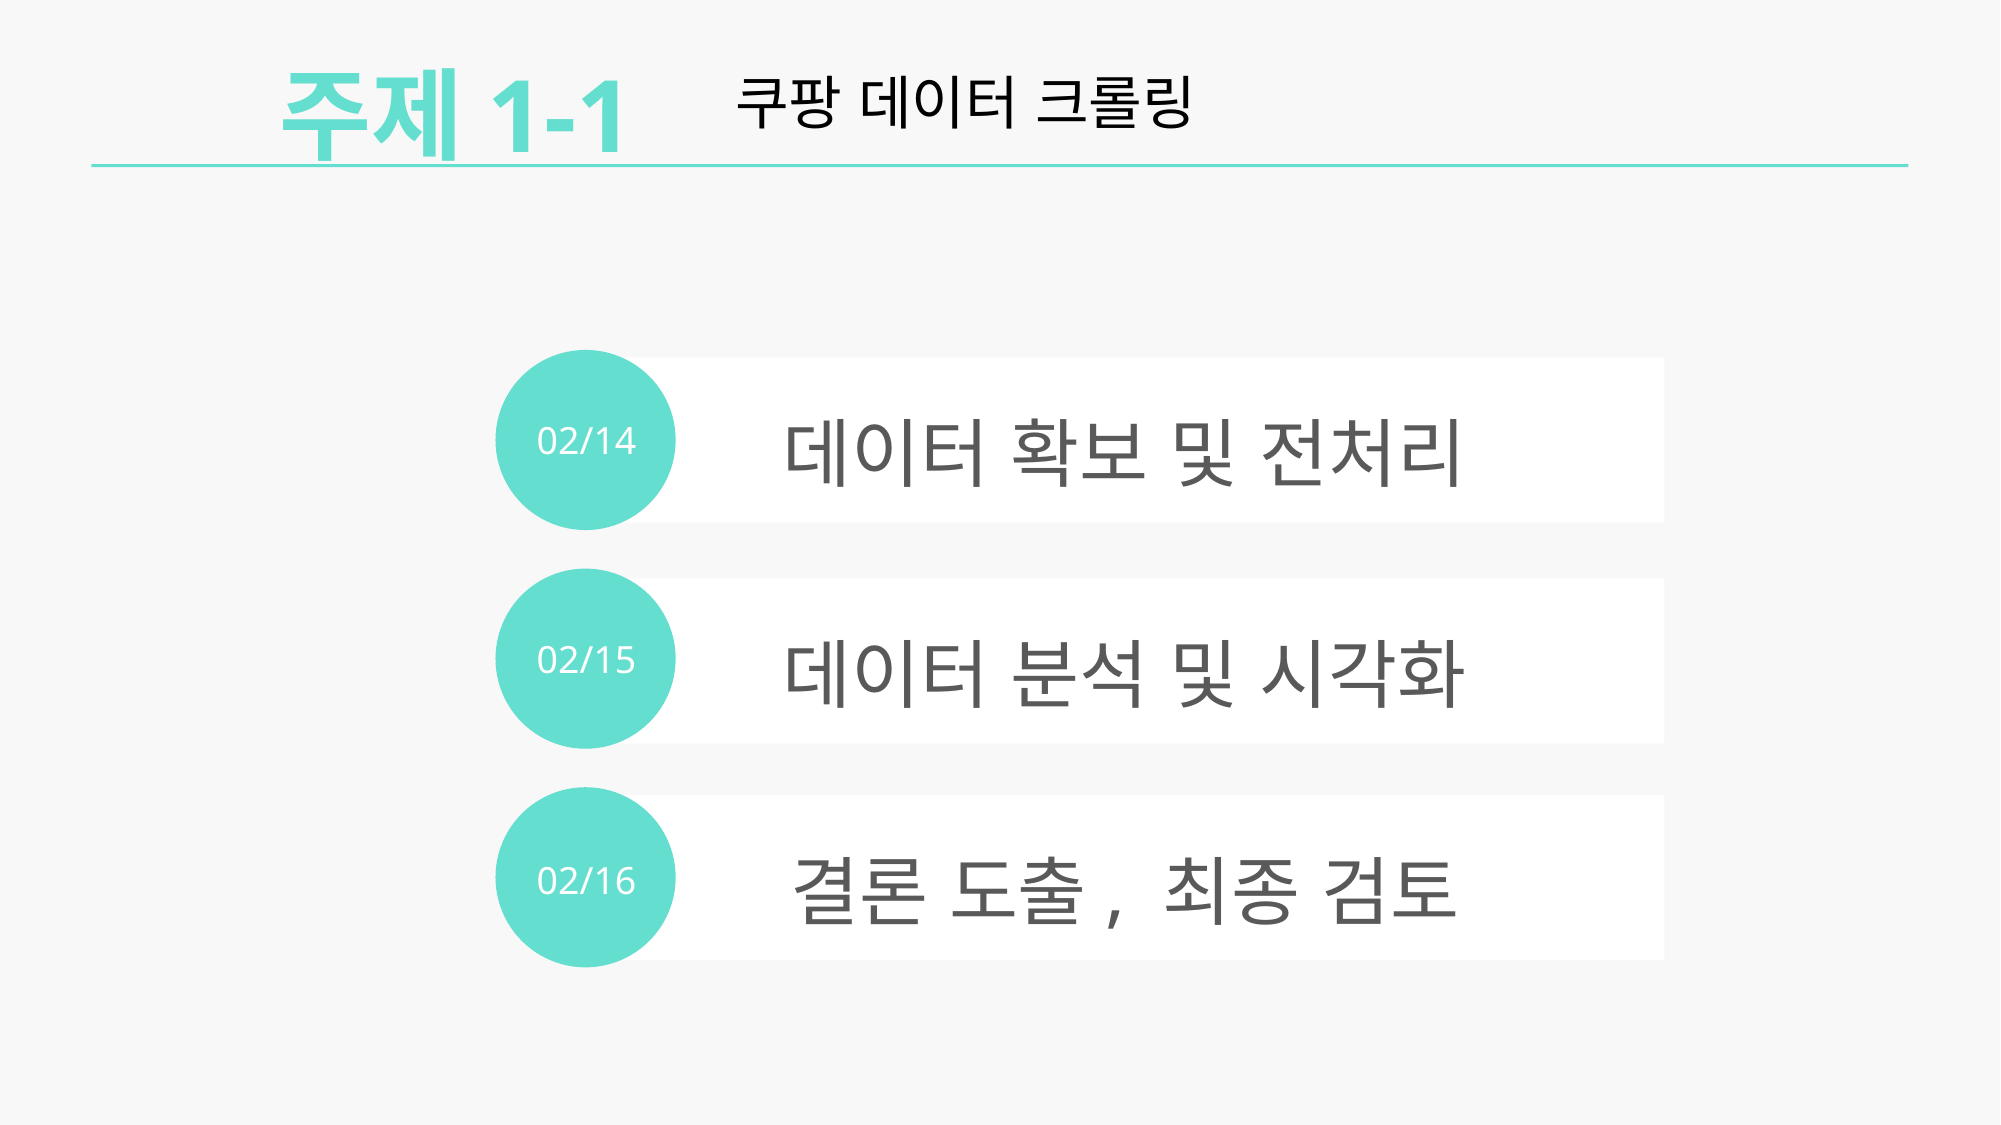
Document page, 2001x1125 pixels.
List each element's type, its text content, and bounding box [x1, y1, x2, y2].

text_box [264, 44, 1736, 215]
text_box 데이터 확보 및 전처리 [768, 398, 1482, 504]
text_box [494, 348, 677, 532]
text_box [494, 786, 677, 969]
text_box [90, 163, 264, 168]
text_box [494, 567, 677, 750]
text_box 결론 도출, 최종 검토 [775, 836, 1475, 942]
text_box 데이터 분석 및 시각화 [768, 619, 1482, 725]
text_box 02/14 [521, 409, 652, 470]
text_box 02/16 [521, 849, 652, 909]
text_box [622, 794, 1666, 962]
text_box [618, 577, 1666, 745]
text_box [1736, 163, 1909, 168]
text_box [623, 356, 1666, 524]
text_box 02/15 [521, 628, 652, 688]
